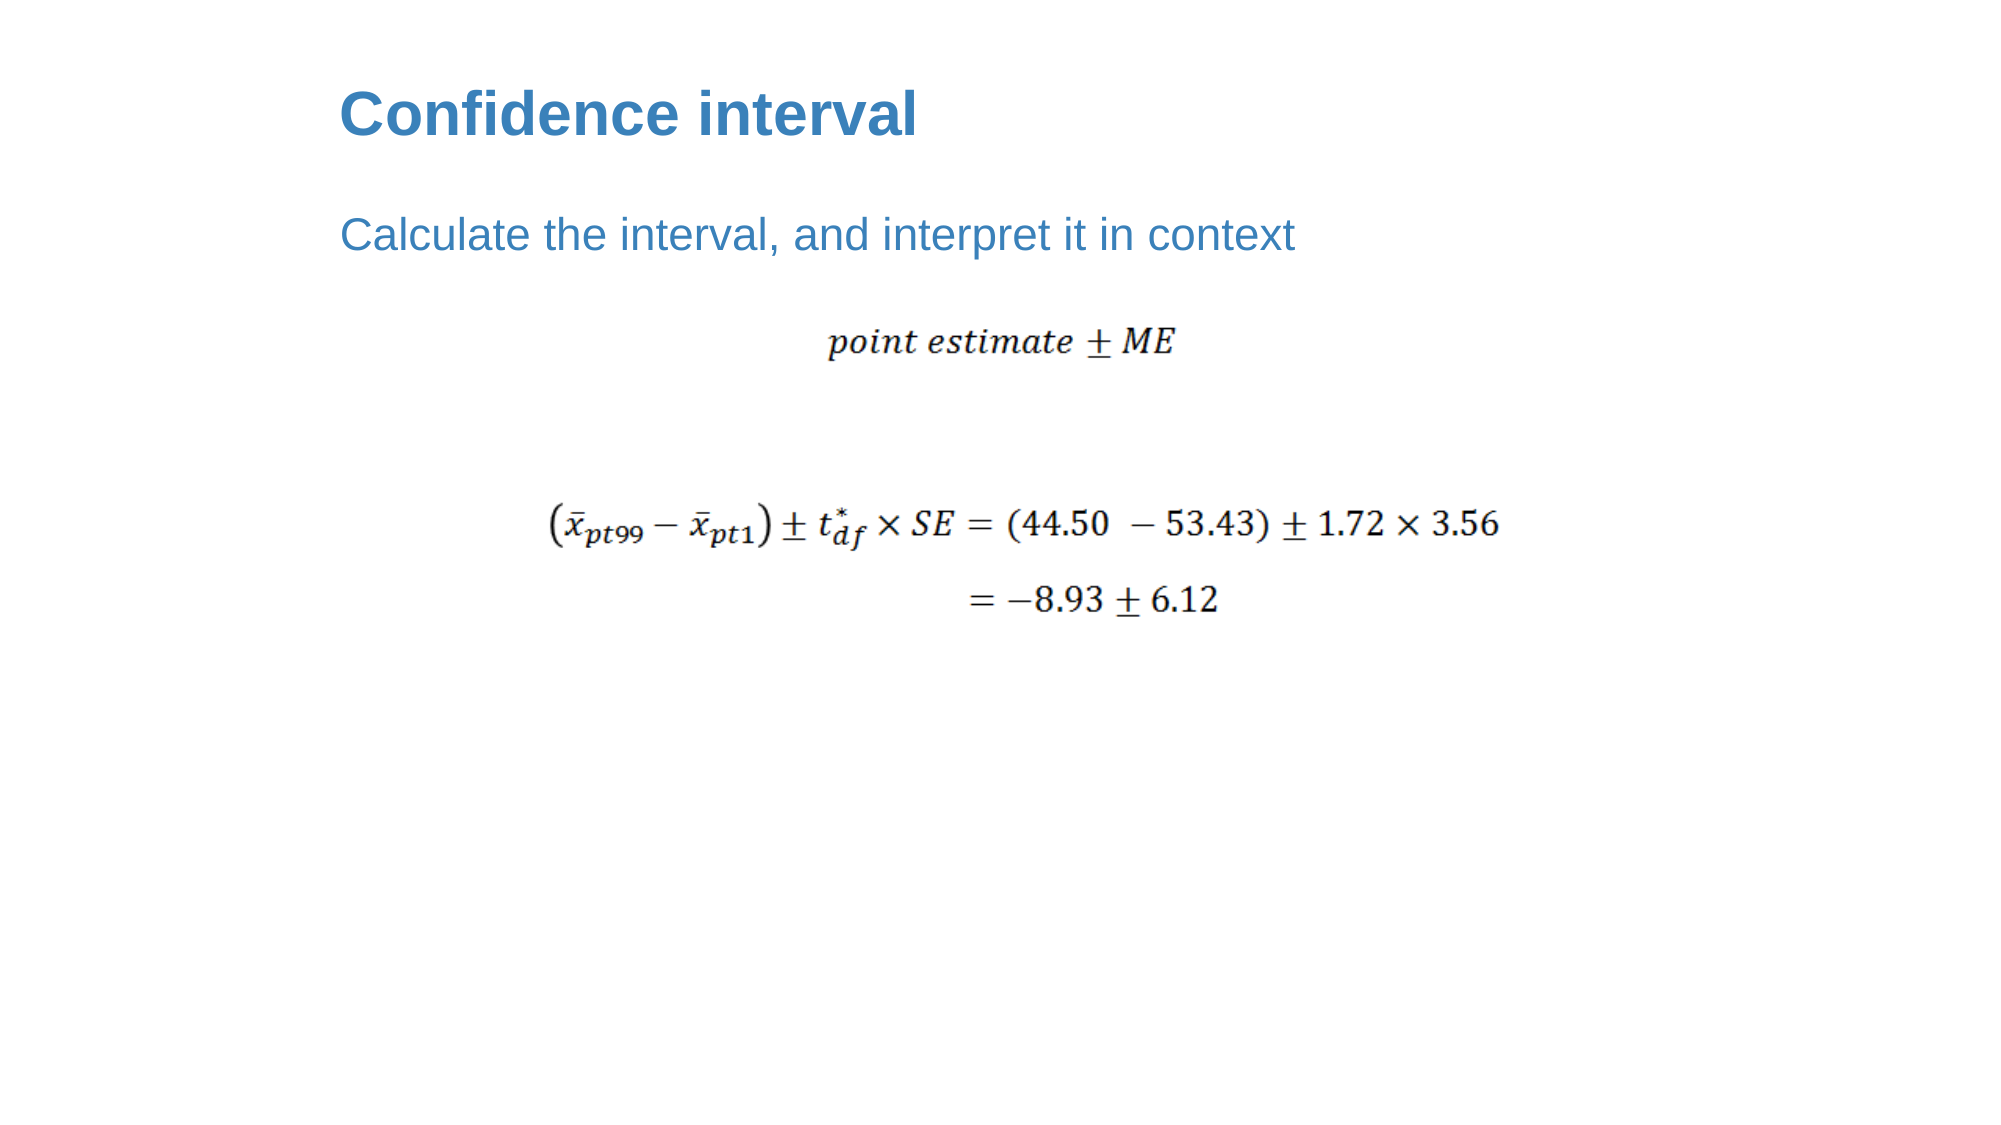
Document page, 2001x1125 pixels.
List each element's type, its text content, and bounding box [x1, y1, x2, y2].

picture [811, 316, 1189, 377]
text_box Confidence interval [324, 47, 1675, 163]
picture [959, 575, 1232, 633]
picture [538, 497, 1514, 565]
text_box Calculate the interval, and interpret it in context [324, 181, 1727, 1080]
